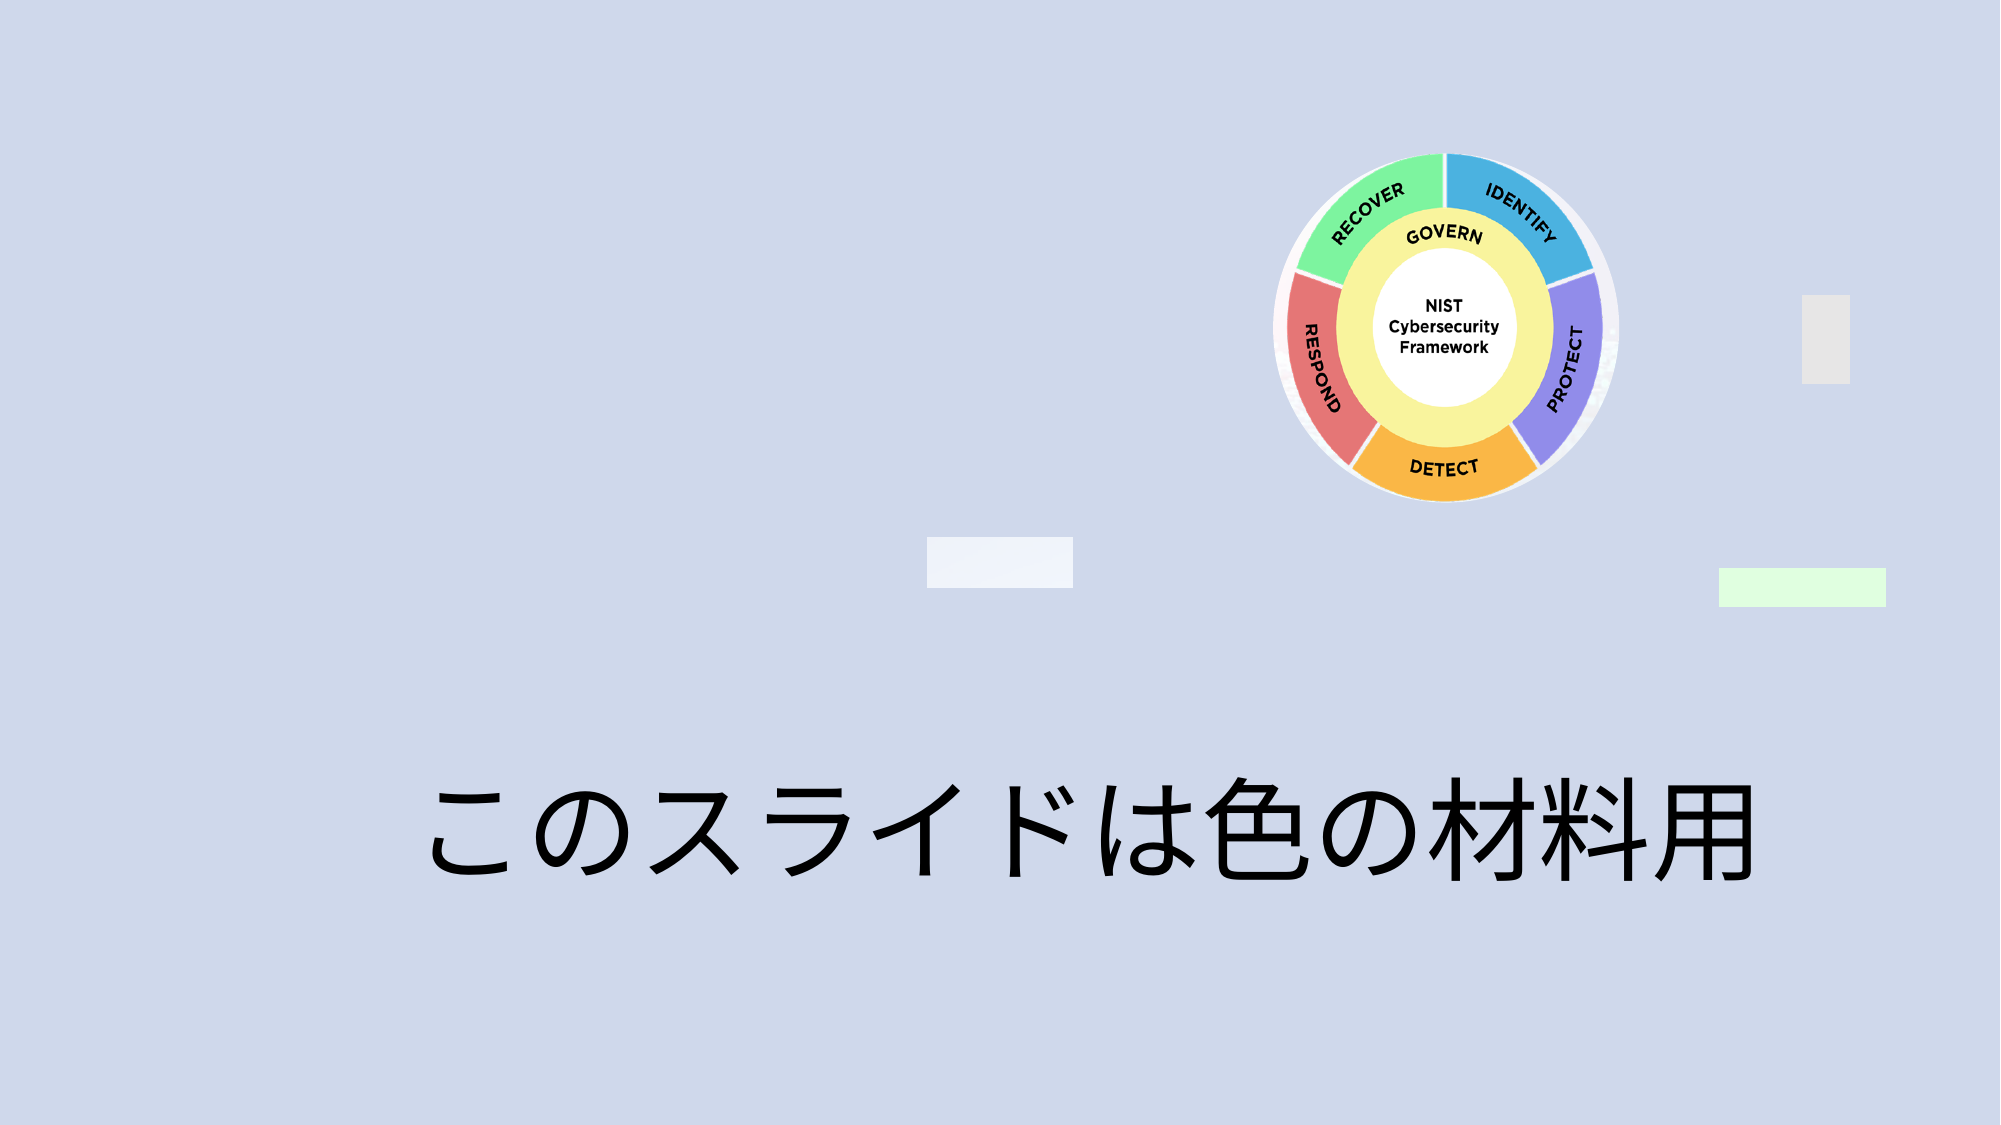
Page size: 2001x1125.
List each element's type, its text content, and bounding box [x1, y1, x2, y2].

picture [1801, 295, 1850, 384]
picture [1272, 152, 1620, 504]
text_box このスライドは色の材料用 [399, 752, 1779, 903]
picture [1718, 568, 1886, 607]
picture [926, 536, 1074, 589]
